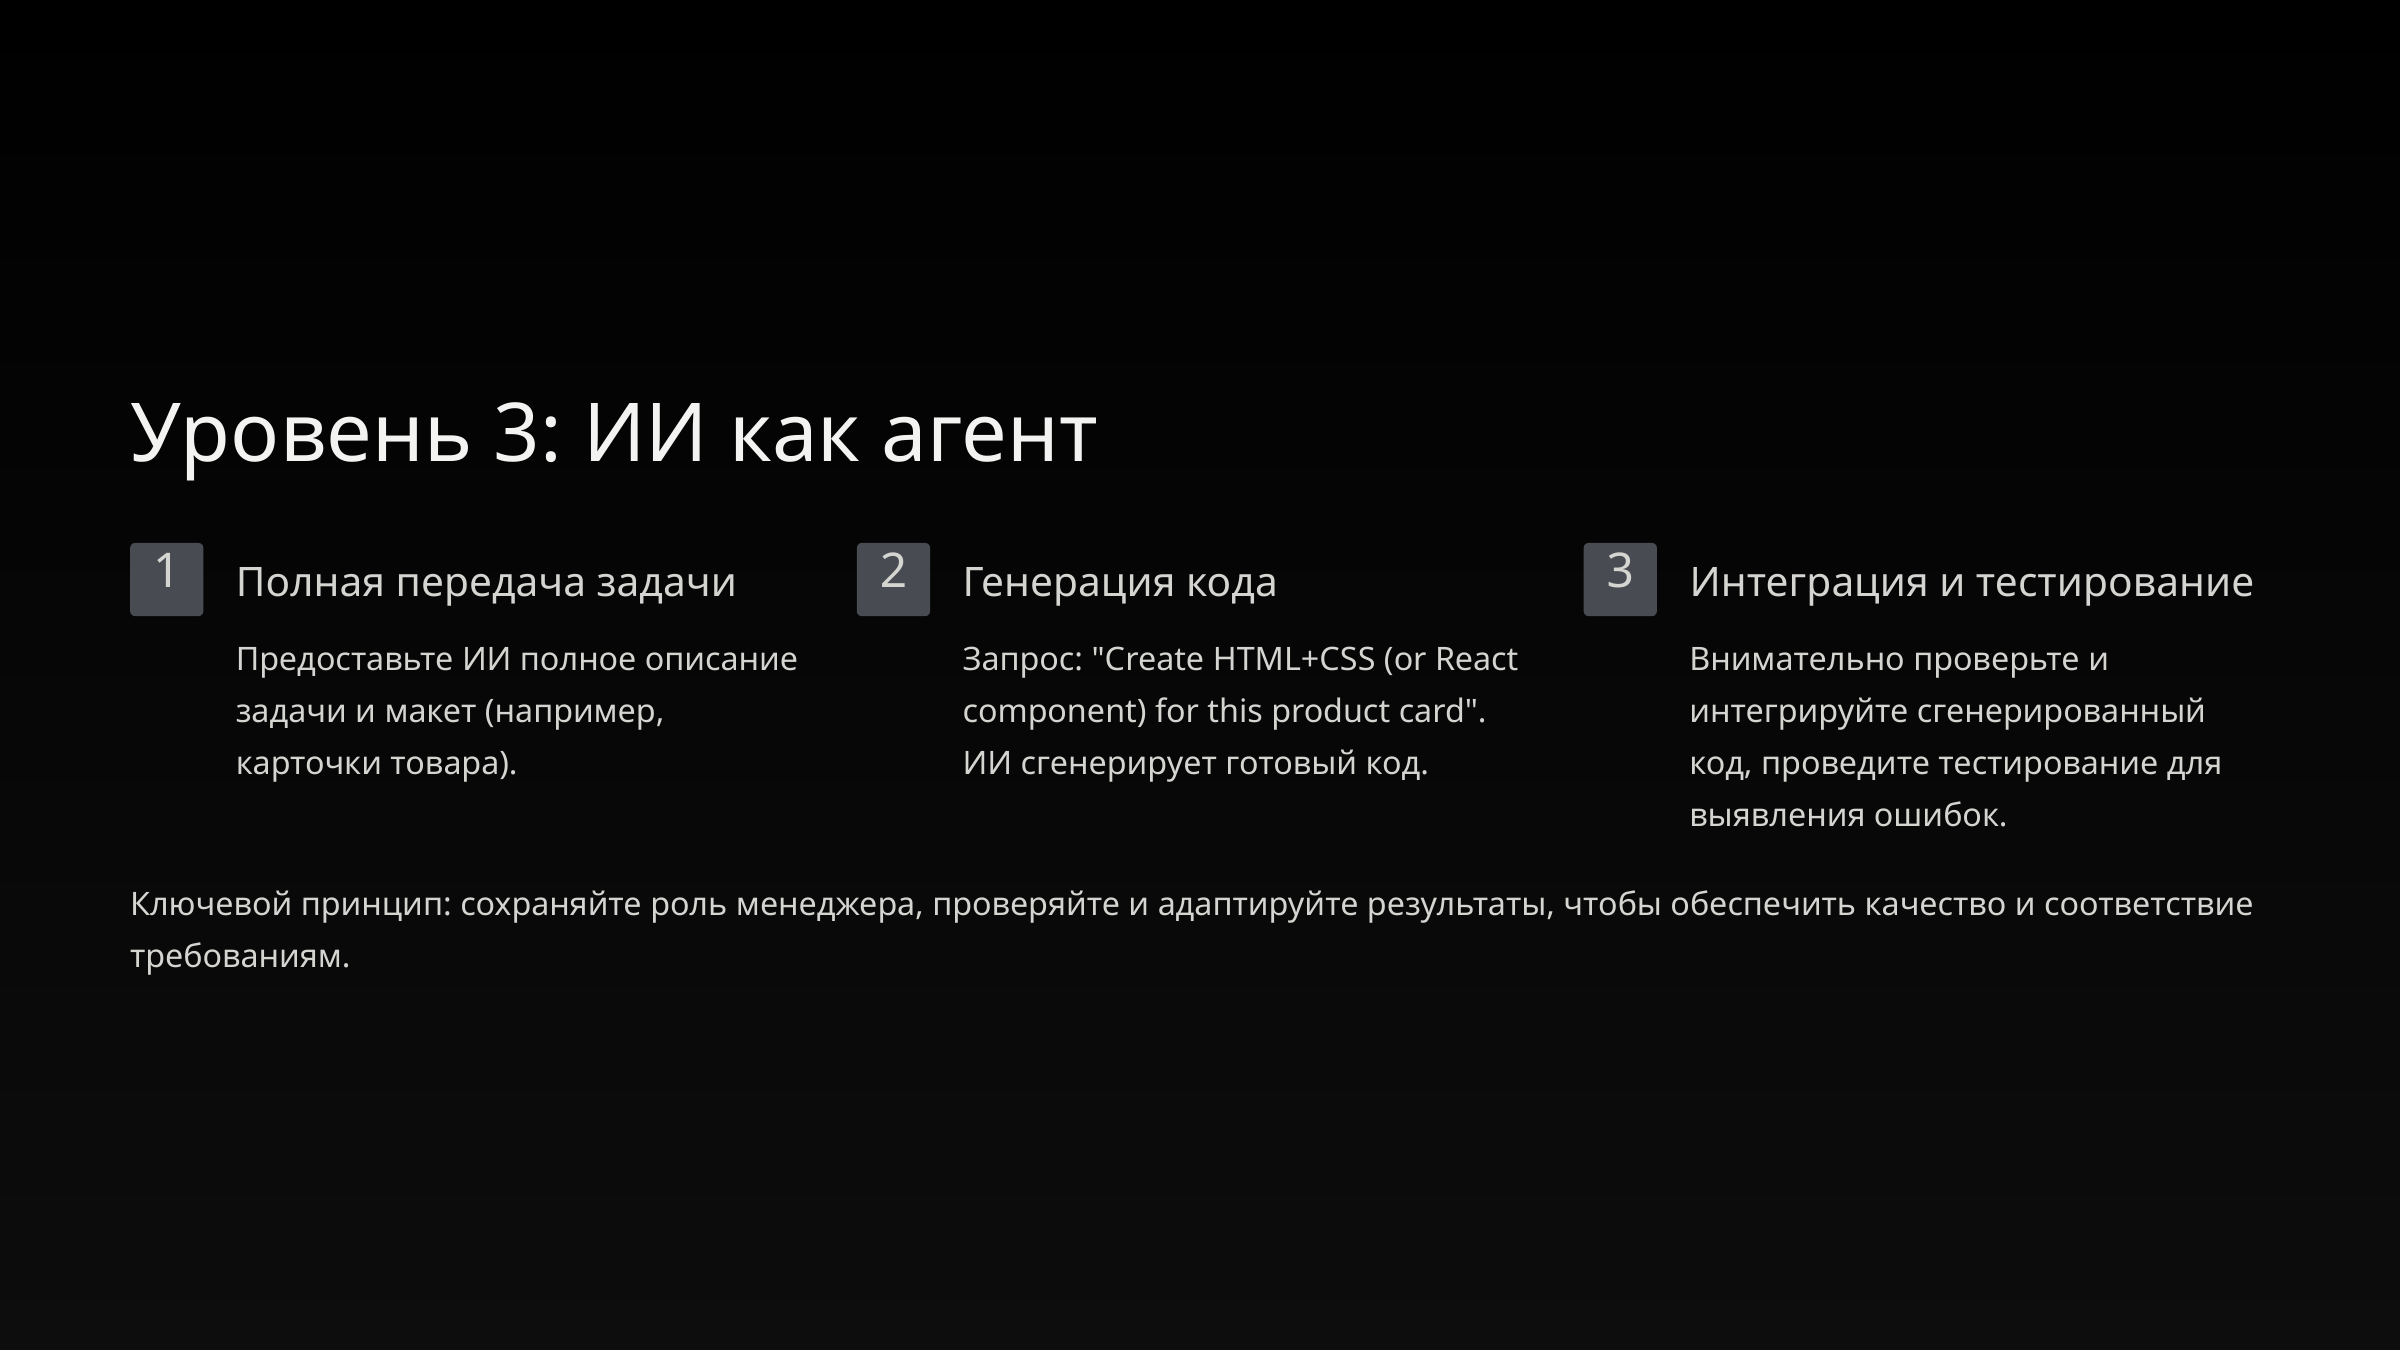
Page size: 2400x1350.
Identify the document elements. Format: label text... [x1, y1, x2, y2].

text_box Ключевой принцип: сохраняйте роль менеджера, проверяйте и адаптируйте результаты, чтобы обеспечить качество и соответствие требованиям. [130, 869, 2270, 974]
text_box [1583, 542, 1657, 617]
text_box 3 [1595, 549, 1645, 611]
text_box Интеграция и тестирование [1689, 554, 2235, 606]
text_box Уровень 3: ИИ как агент [130, 376, 1070, 478]
text_box 1 [142, 549, 192, 611]
text_box Полная передача задачи [235, 554, 723, 606]
text_box Генерация кода [962, 554, 1370, 606]
text_box [856, 542, 931, 617]
text_box Предоставьте ИИ полное описание задачи и макет (например, карточки товара). [235, 624, 817, 781]
text_box Внимательно проверьте и интегрируйте сгенерированный код, проведите тестирование для выявления ошибок. [1689, 624, 2270, 833]
text_box [130, 542, 204, 617]
text_box 2 [869, 549, 918, 611]
text_box Запрос: "Create HTML+CSS (or React component) for this product card". ИИ сгенерирует готовый код. [962, 624, 1543, 781]
